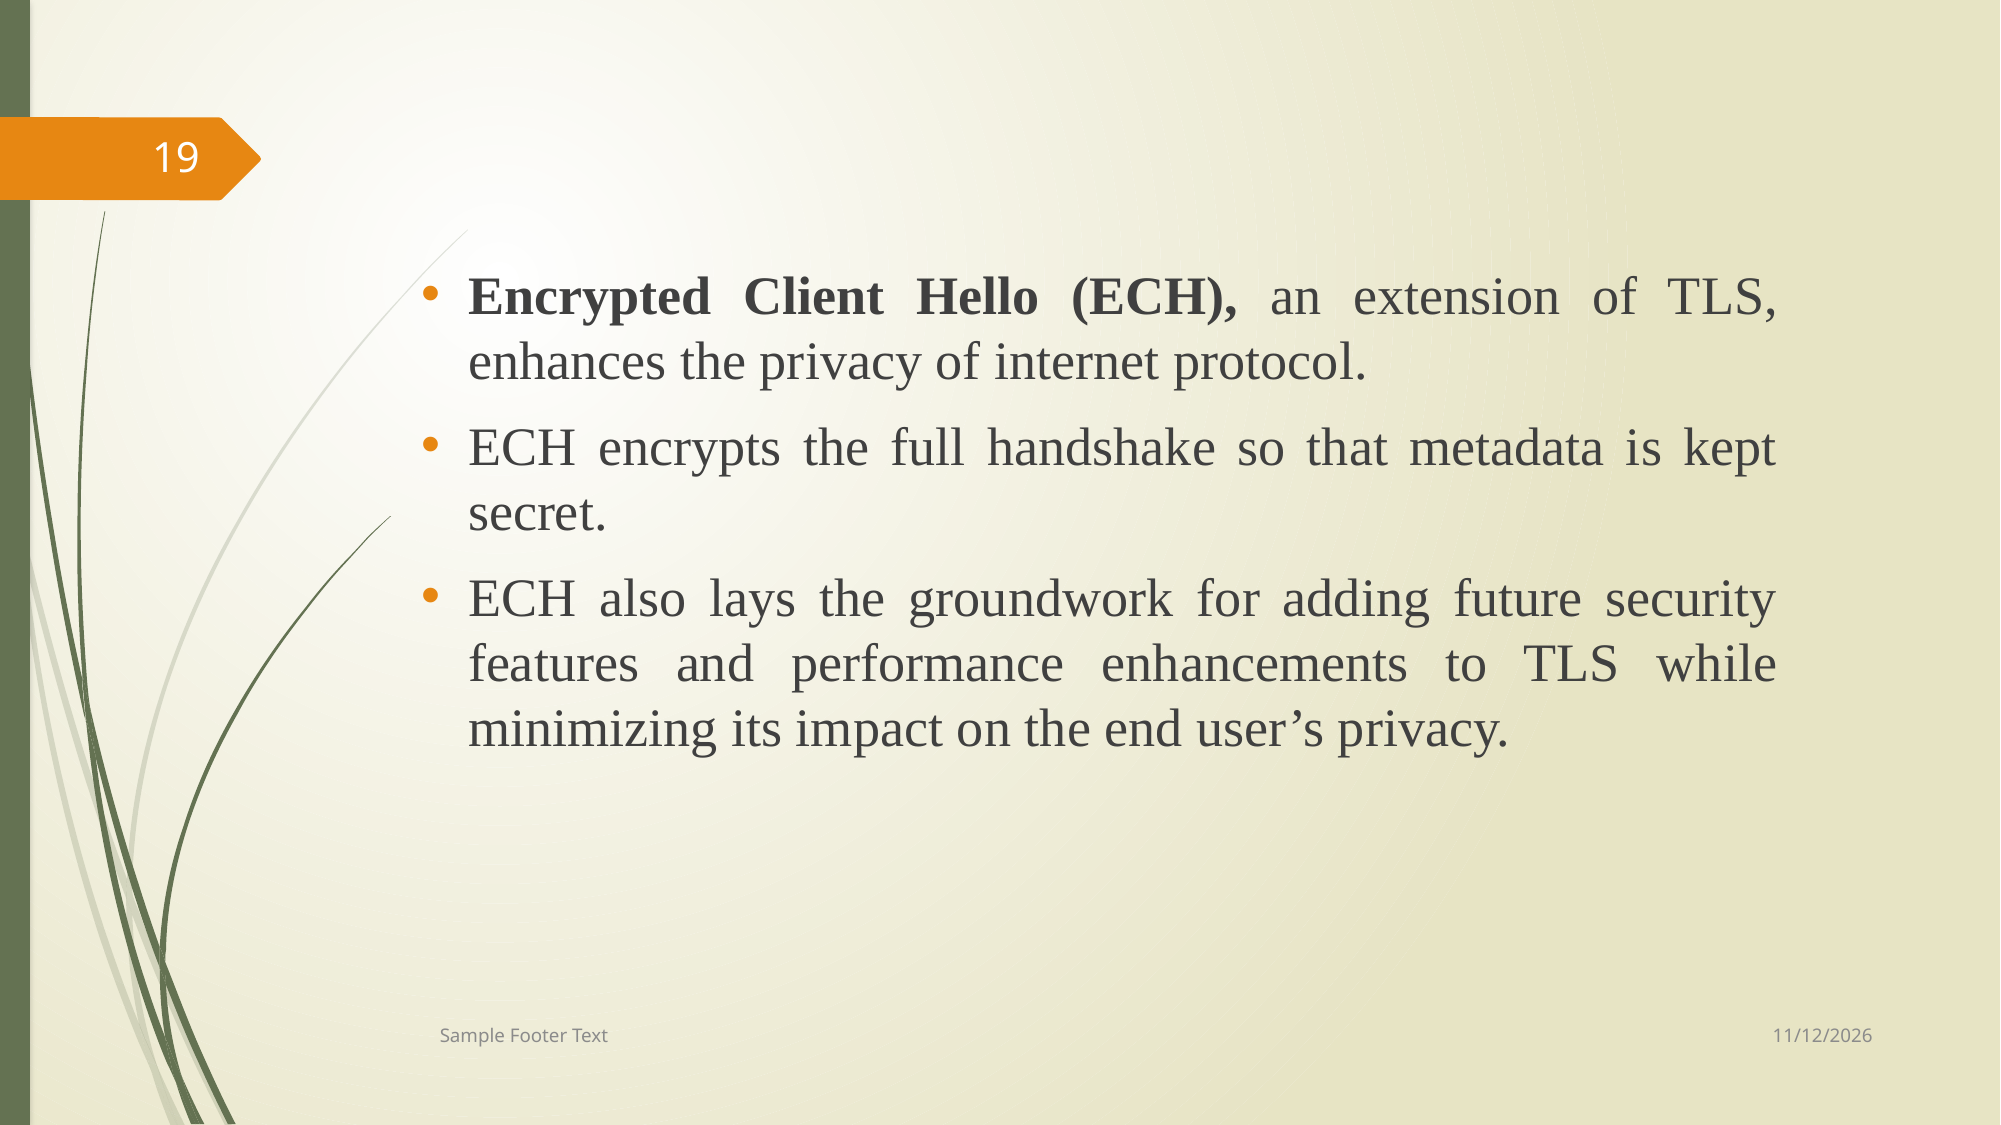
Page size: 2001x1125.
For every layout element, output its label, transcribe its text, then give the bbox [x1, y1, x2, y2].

list Encrypted Client Hello (ECH), an extension of TLS, enhances the privacy of internet protocol. ECH encrypts the full handshake so that metadata is kept secret. ECH also lays the groundwork for adding future security features and performance enhancements to TLS while minimizing its impact on the end user’s privacy. [331, 252, 1794, 873]
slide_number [1699, 1005, 1888, 1067]
slide_number 19 [87, 129, 216, 190]
footer Sample Footer Text [424, 1006, 1675, 1067]
